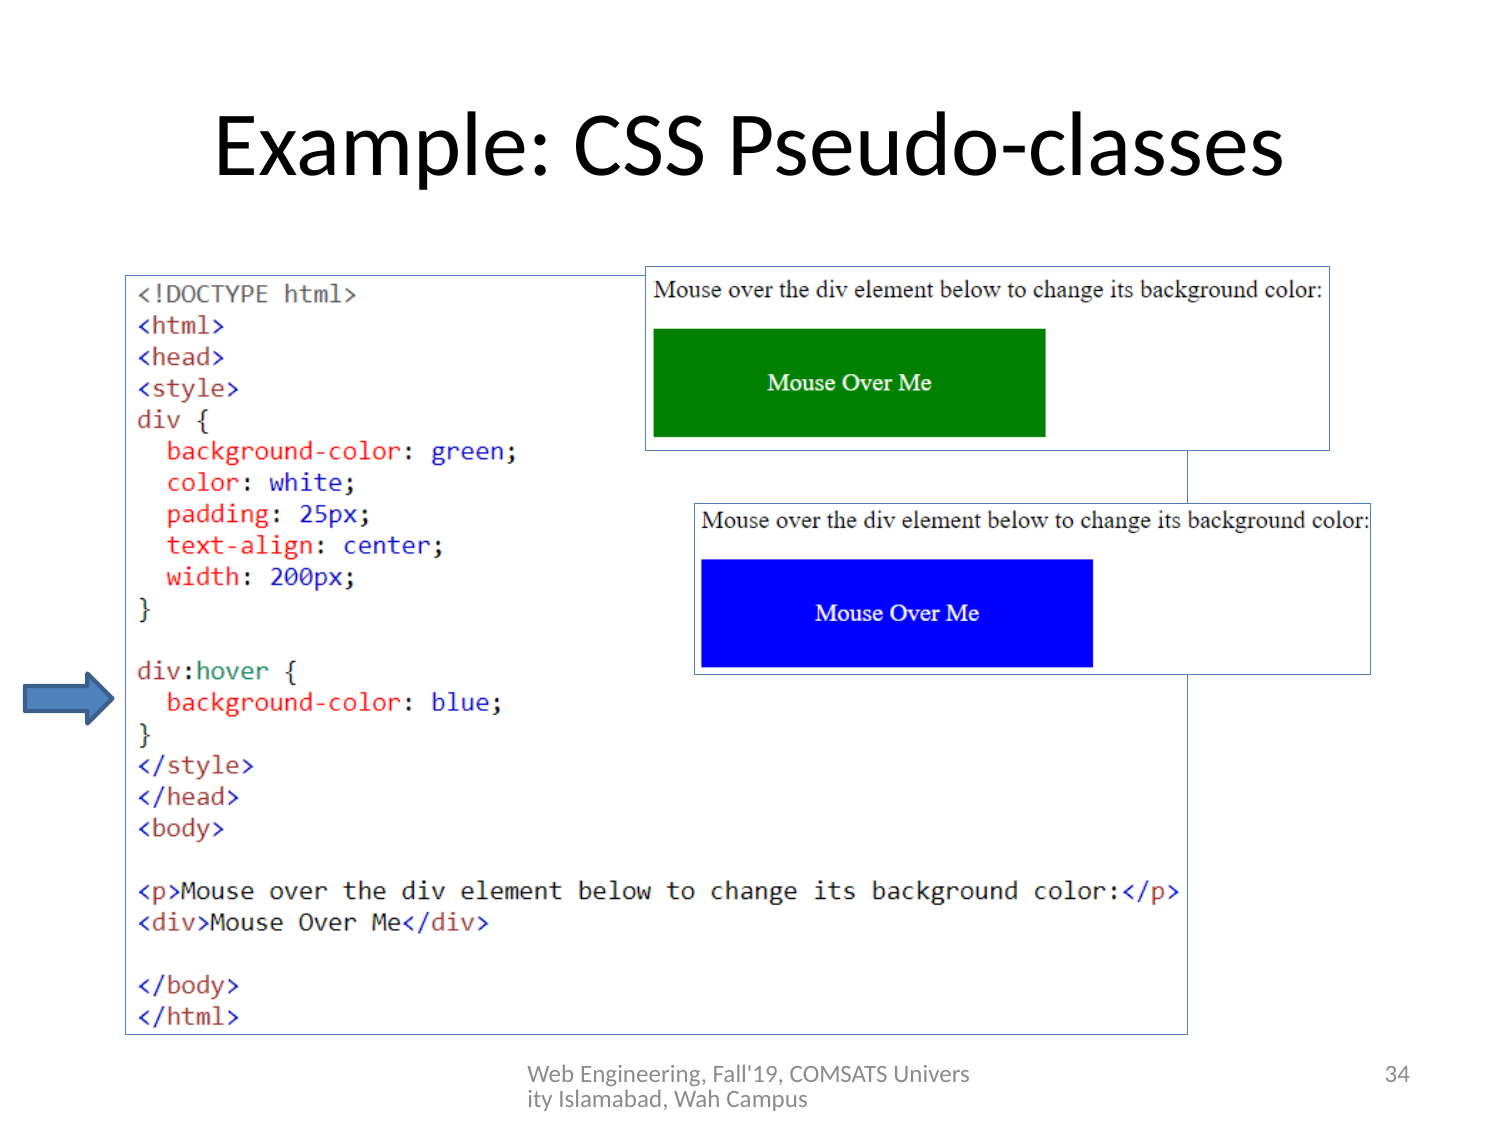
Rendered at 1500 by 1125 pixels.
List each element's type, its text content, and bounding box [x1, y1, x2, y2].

footer Web Engineering, Fall'19, COMSATS University Islamabad, Wah Campus [512, 1043, 988, 1103]
text_box [22, 671, 115, 726]
picture [693, 503, 1371, 675]
picture [645, 266, 1330, 451]
title Example: CSS Pseudo-classes [75, 45, 1425, 233]
slide_number 34 [1074, 1042, 1425, 1103]
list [124, 274, 1188, 1035]
